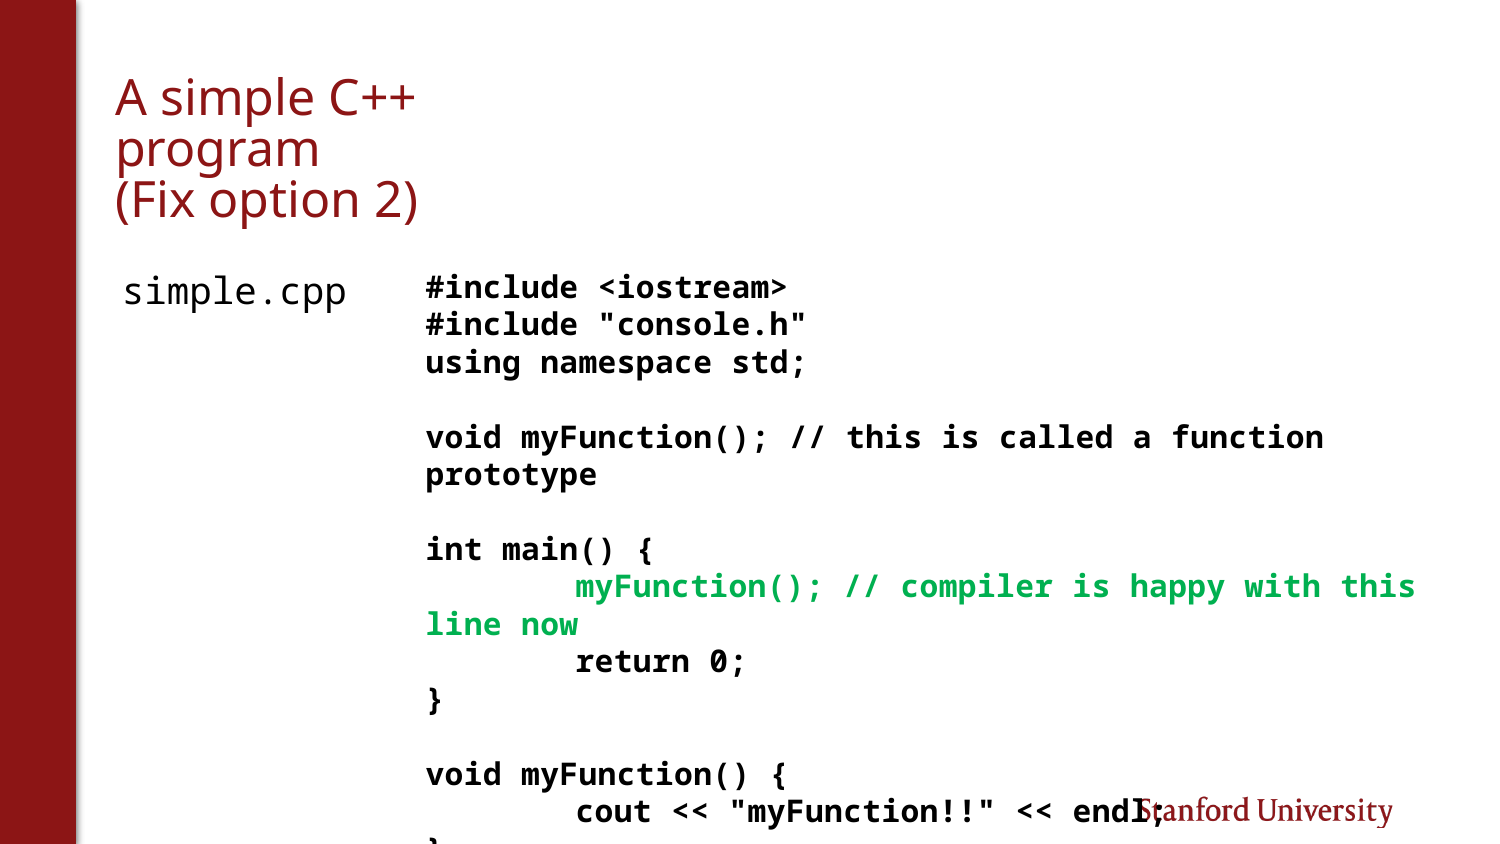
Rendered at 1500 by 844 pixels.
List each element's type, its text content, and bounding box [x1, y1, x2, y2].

text_box simple.cpp [107, 259, 362, 320]
text_box #include <iostream> #include "console.h" using namespace std; void myFunction(); // this is called a function prototype int main() { myFunction(); // compiler is happy with this line now return 0; } void myFunction() { cout << "myFunction!!" << endl; } [400, 259, 1476, 819]
title A simple C++ program (Fix option 2) [115, 58, 474, 236]
